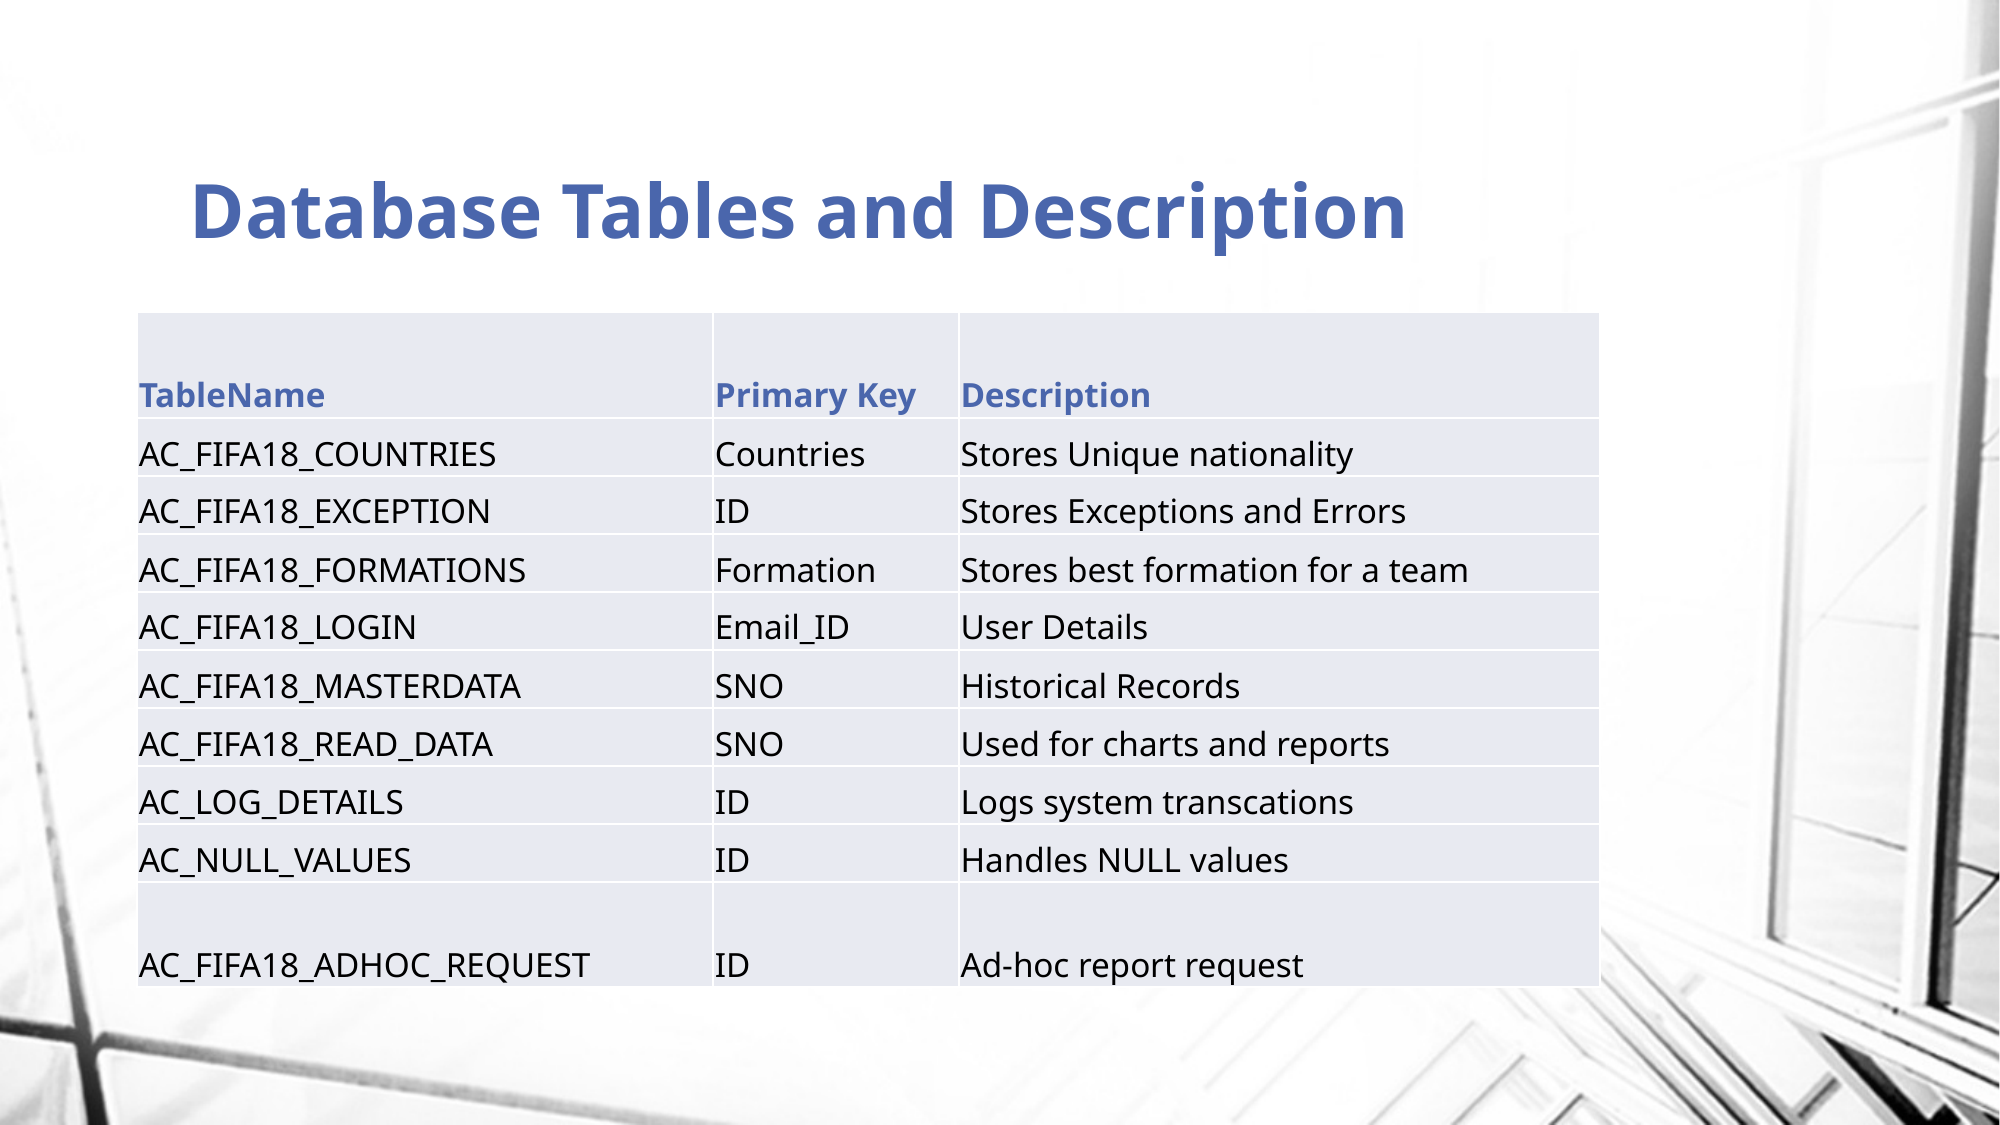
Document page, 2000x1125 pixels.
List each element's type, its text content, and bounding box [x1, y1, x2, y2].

table_header TableName [138, 313, 712, 417]
table_cell Formation [714, 535, 958, 591]
table_cell Email_ID [714, 593, 958, 649]
table_cell SNO [714, 709, 958, 765]
table_cell AC_FIFA18_COUNTRIES [138, 419, 712, 475]
table_header Description [960, 313, 1599, 417]
table_cell Handles NULL values [960, 825, 1599, 881]
table_cell Logs system transcations [960, 767, 1599, 823]
table_cell Countries [714, 419, 958, 475]
table_cell User Details [960, 593, 1599, 649]
table_cell SNO [714, 651, 958, 707]
table_cell Ad-hoc report request [960, 883, 1599, 986]
table_cell Stores best formation for a team [960, 535, 1599, 591]
table_cell AC_FIFA18_LOGIN [138, 593, 712, 649]
title Database Tables and Description [174, 85, 1600, 261]
table_cell AC_FIFA18_EXCEPTION [138, 477, 712, 533]
table_cell AC_FIFA18_ADHOC_REQUEST [138, 883, 712, 986]
table_cell Stores Exceptions and Errors [960, 477, 1599, 533]
table_cell ID [714, 767, 958, 823]
table_cell Historical Records [960, 651, 1599, 707]
table_cell AC_FIFA18_FORMATIONS [138, 535, 712, 591]
table_cell ID [714, 477, 958, 533]
table_cell AC_FIFA18_READ_DATA [138, 709, 712, 765]
table_cell AC_NULL_VALUES [138, 825, 712, 881]
table_header Primary Key [714, 313, 958, 417]
picture [0, 0, 2000, 1125]
table_cell ID [714, 825, 958, 881]
table_cell Stores Unique nationality [960, 419, 1599, 475]
table_cell AC_LOG_DETAILS [138, 767, 712, 823]
table_cell AC_FIFA18_MASTERDATA [138, 651, 712, 707]
table_cell ID [714, 883, 958, 986]
table_cell Used for charts and reports [960, 709, 1599, 765]
